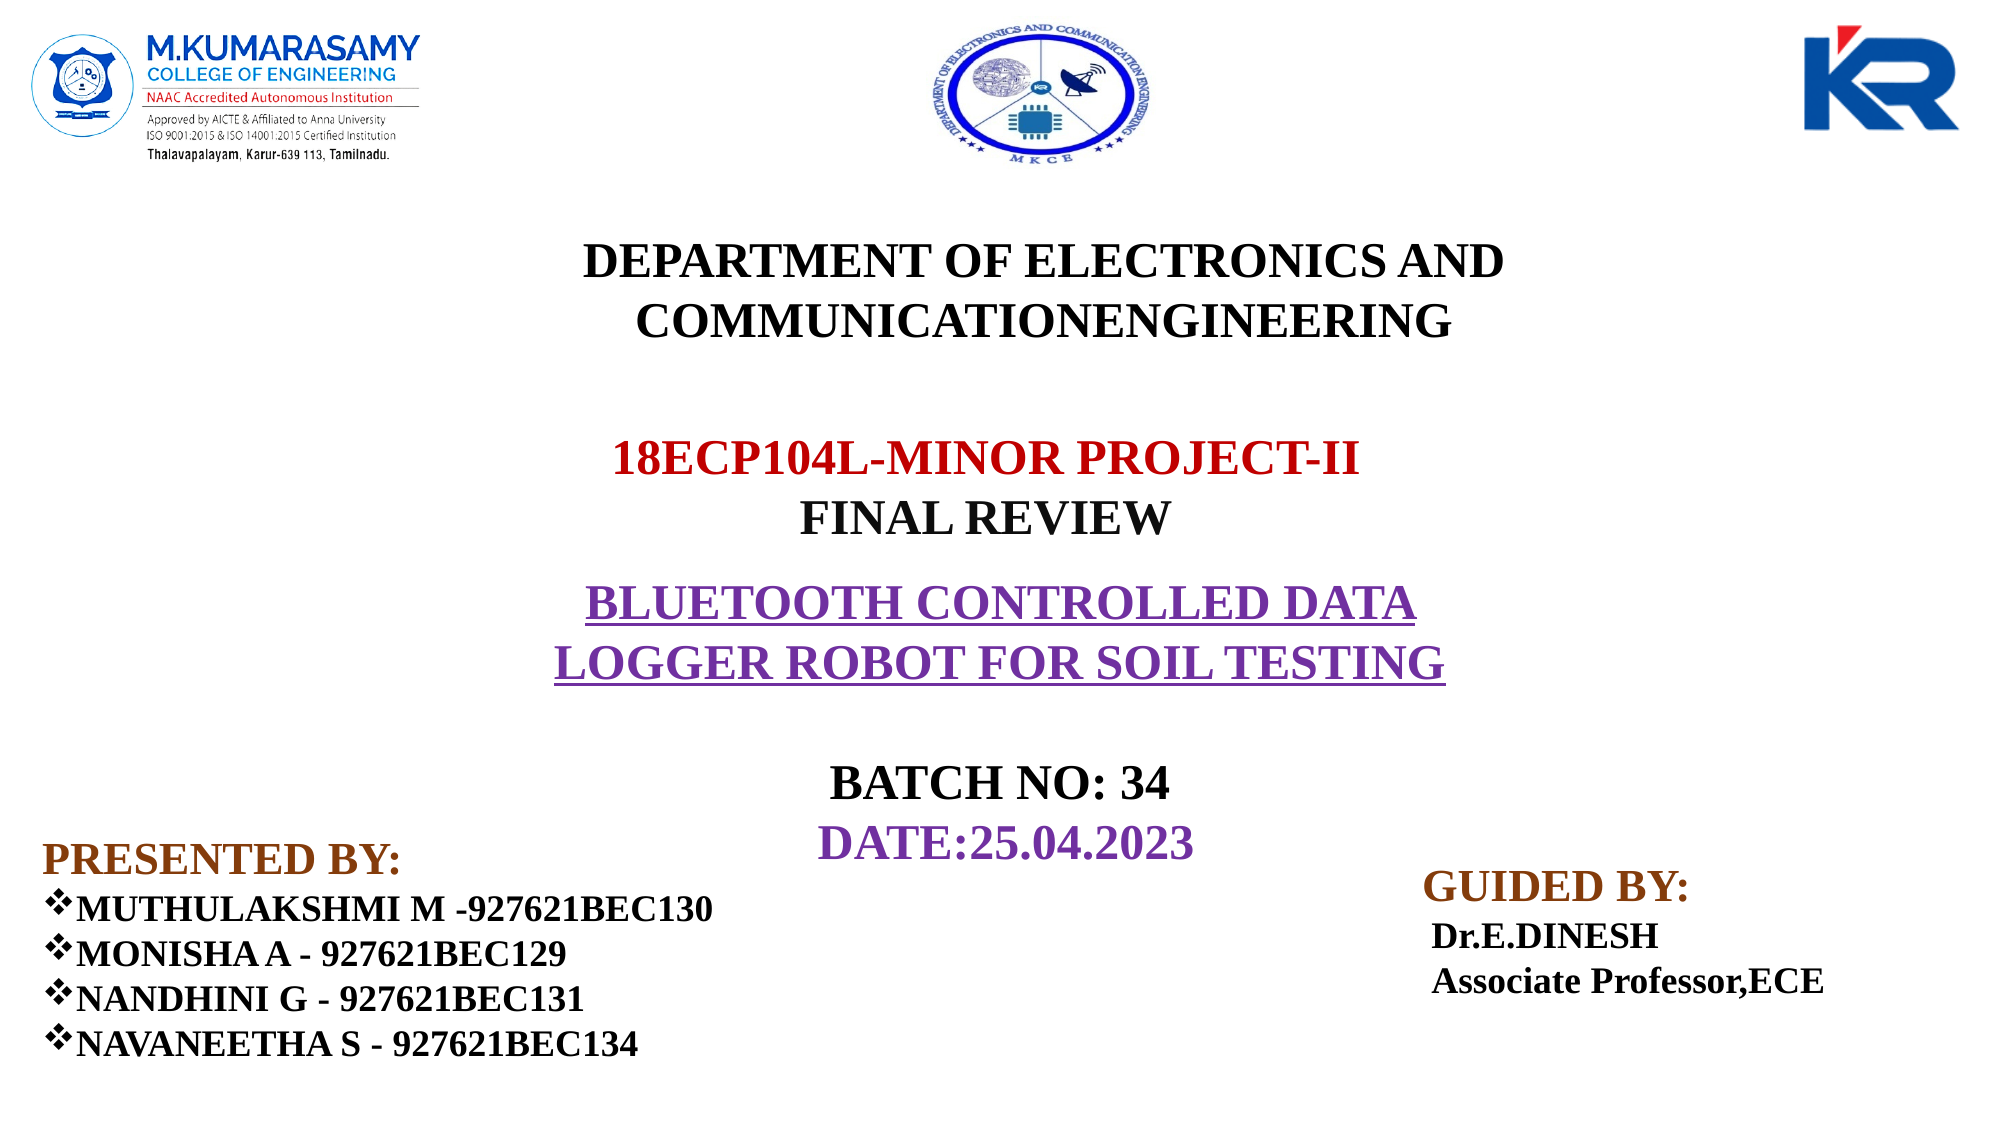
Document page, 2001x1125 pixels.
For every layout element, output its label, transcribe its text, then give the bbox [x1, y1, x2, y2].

text_box 18ECP104L-MINOR PROJECT-II FINAL REVIEW [370, 356, 1602, 612]
text_box BLUETOOTH CONTROLLED DATA LOGGER ROBOT FOR SOIL TESTING BATCH NO: 34 DATE:25.04.2023 [476, 562, 1524, 878]
text_box DEPARTMENT OF ELECTRONICS AND COMMUNICATIONENGINEERING [292, 220, 1796, 356]
picture [1795, 16, 1968, 139]
picture [926, 16, 1158, 172]
picture [12, 16, 439, 172]
text_box PRESENTED BY: MUTHULAKSHMI M -927621BEC130 MONISHA A - 927621BEC129 NANDHINI G - 927621BEC131 NAVANEETHA S - 927621BEC134 [27, 821, 770, 1071]
text_box GUIDED BY: Dr.E.DINESH Associate Professor,ECE [1407, 798, 1968, 1099]
